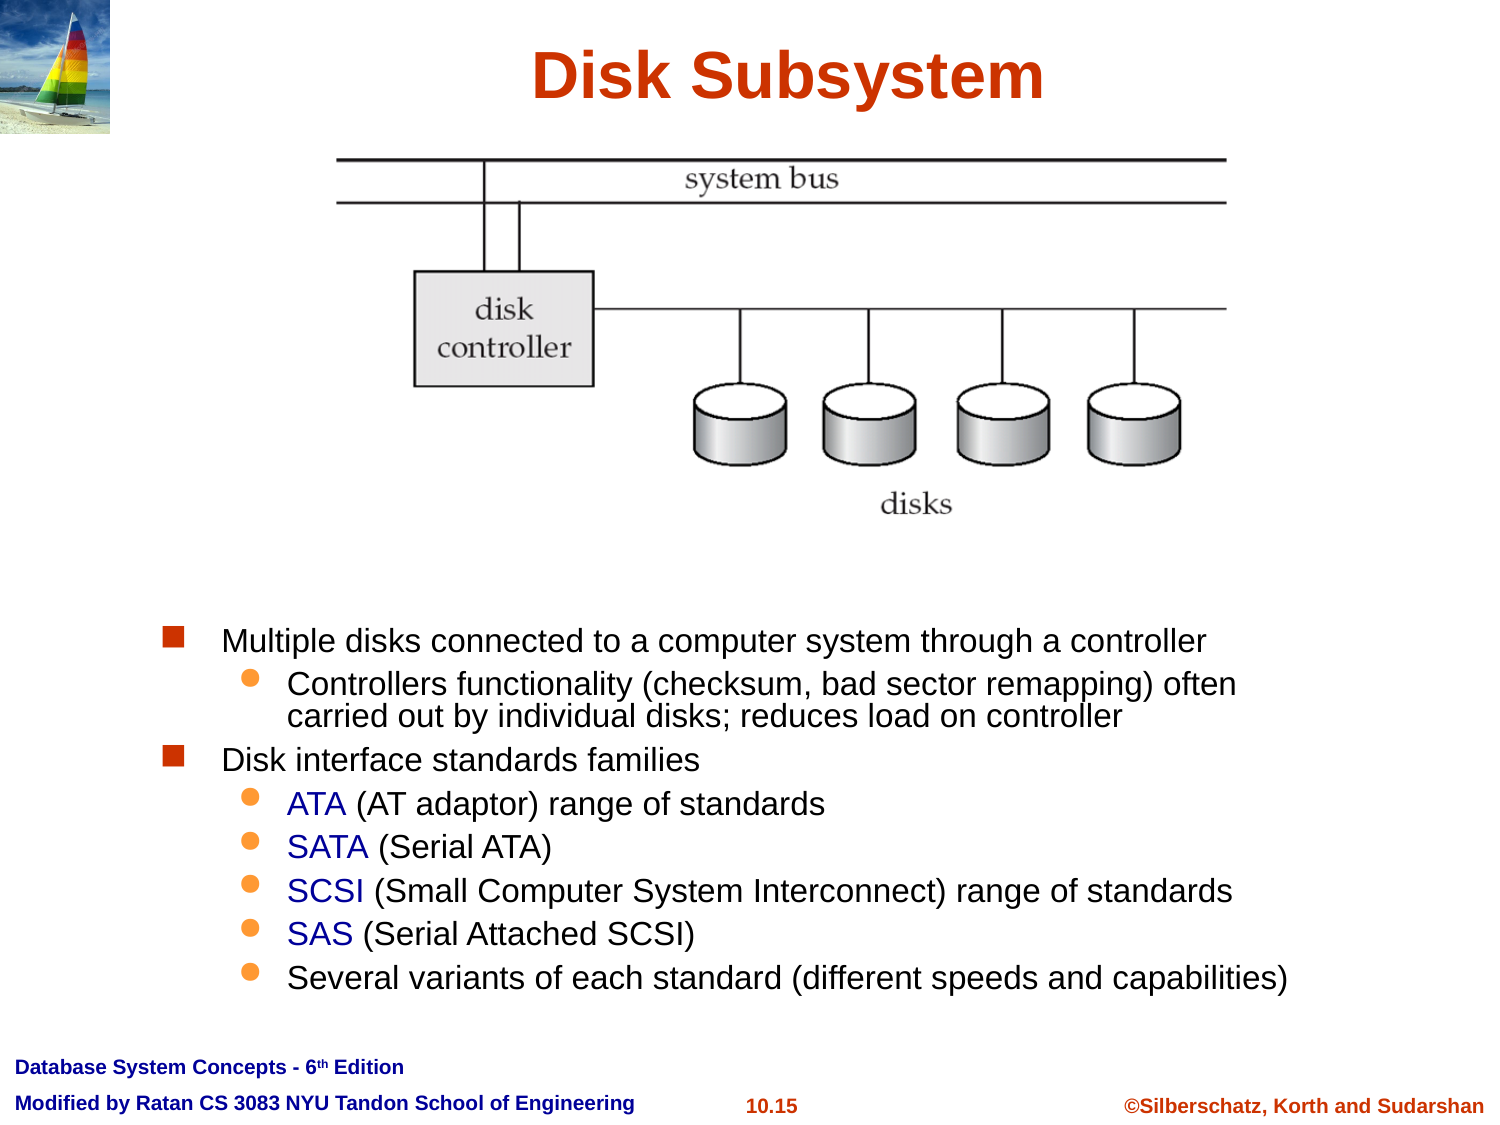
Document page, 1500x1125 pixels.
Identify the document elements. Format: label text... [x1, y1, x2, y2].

picture [0, 0, 110, 134]
list Multiple disks connected to a computer system through a controller Controllers functionality (checksum, bad sector remapping) often carried out by individual disks; reduces load on controller Disk interface standards families ATA (AT adaptor) range of standards SATA (Serial ATA) SCSI (Small Computer System Interconnect) range of standards SAS (Serial Attached SCSI) Several variants of each standard (different speeds and capabilities) [149, 618, 1351, 1032]
picture [328, 151, 1234, 533]
title Disk Subsystem [125, 18, 1452, 120]
